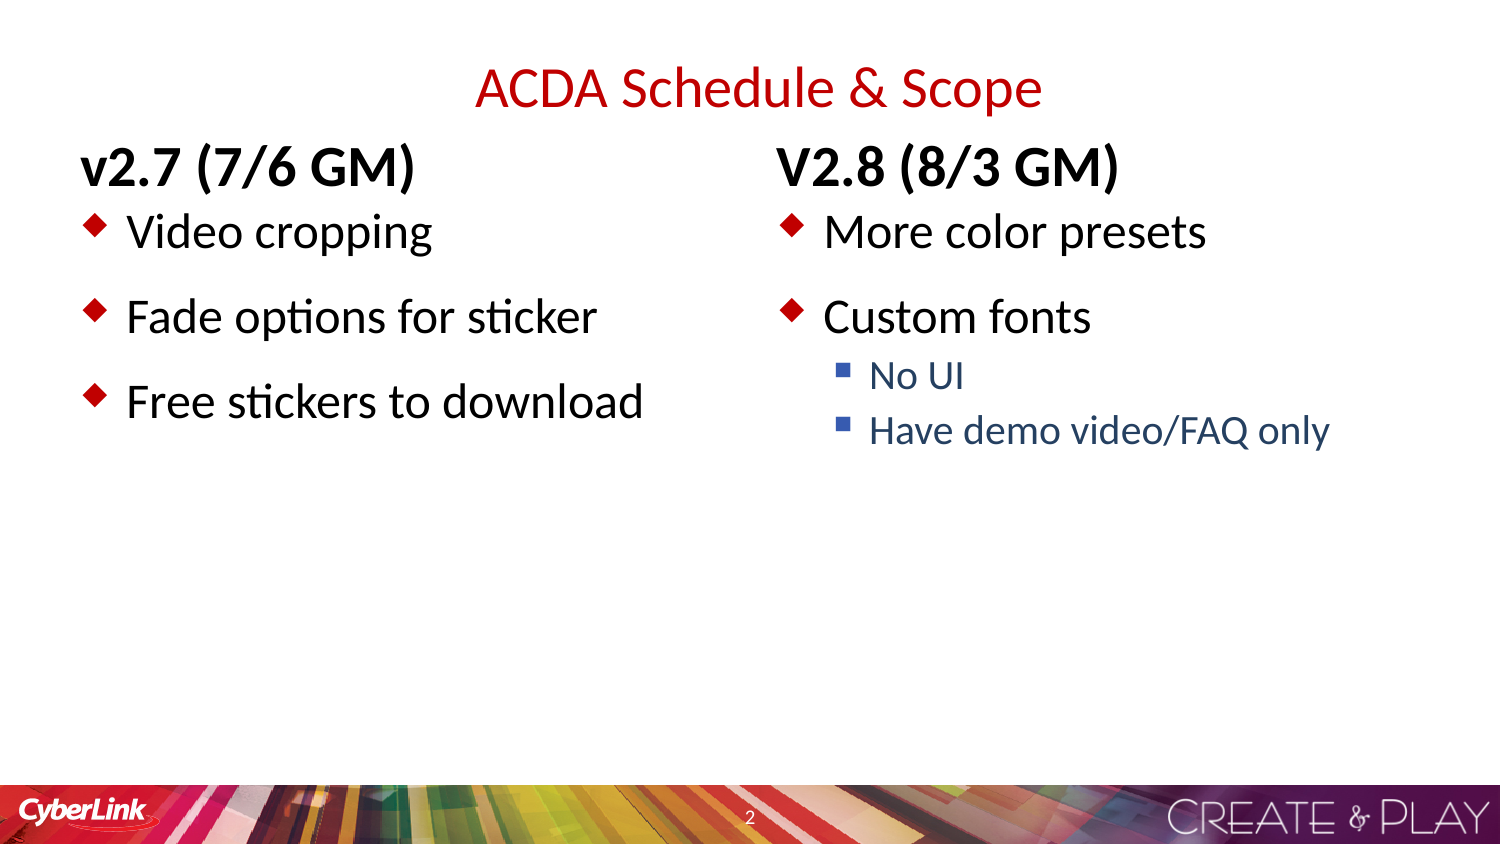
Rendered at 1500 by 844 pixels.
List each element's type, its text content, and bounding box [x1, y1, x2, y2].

list More color presets Custom fonts No UI Have demo video/FAQ only [761, 191, 1425, 754]
list v2.7 (7/6 GM) [64, 132, 728, 183]
slide_number 2 [712, 793, 788, 839]
picture [0, 785, 1500, 844]
list Video cropping Fade options for sticker Free stickers to download [64, 191, 728, 754]
title ACDA Schedule & Scope [61, 37, 1439, 132]
list V2.8 (8/3 GM) [761, 132, 1425, 183]
